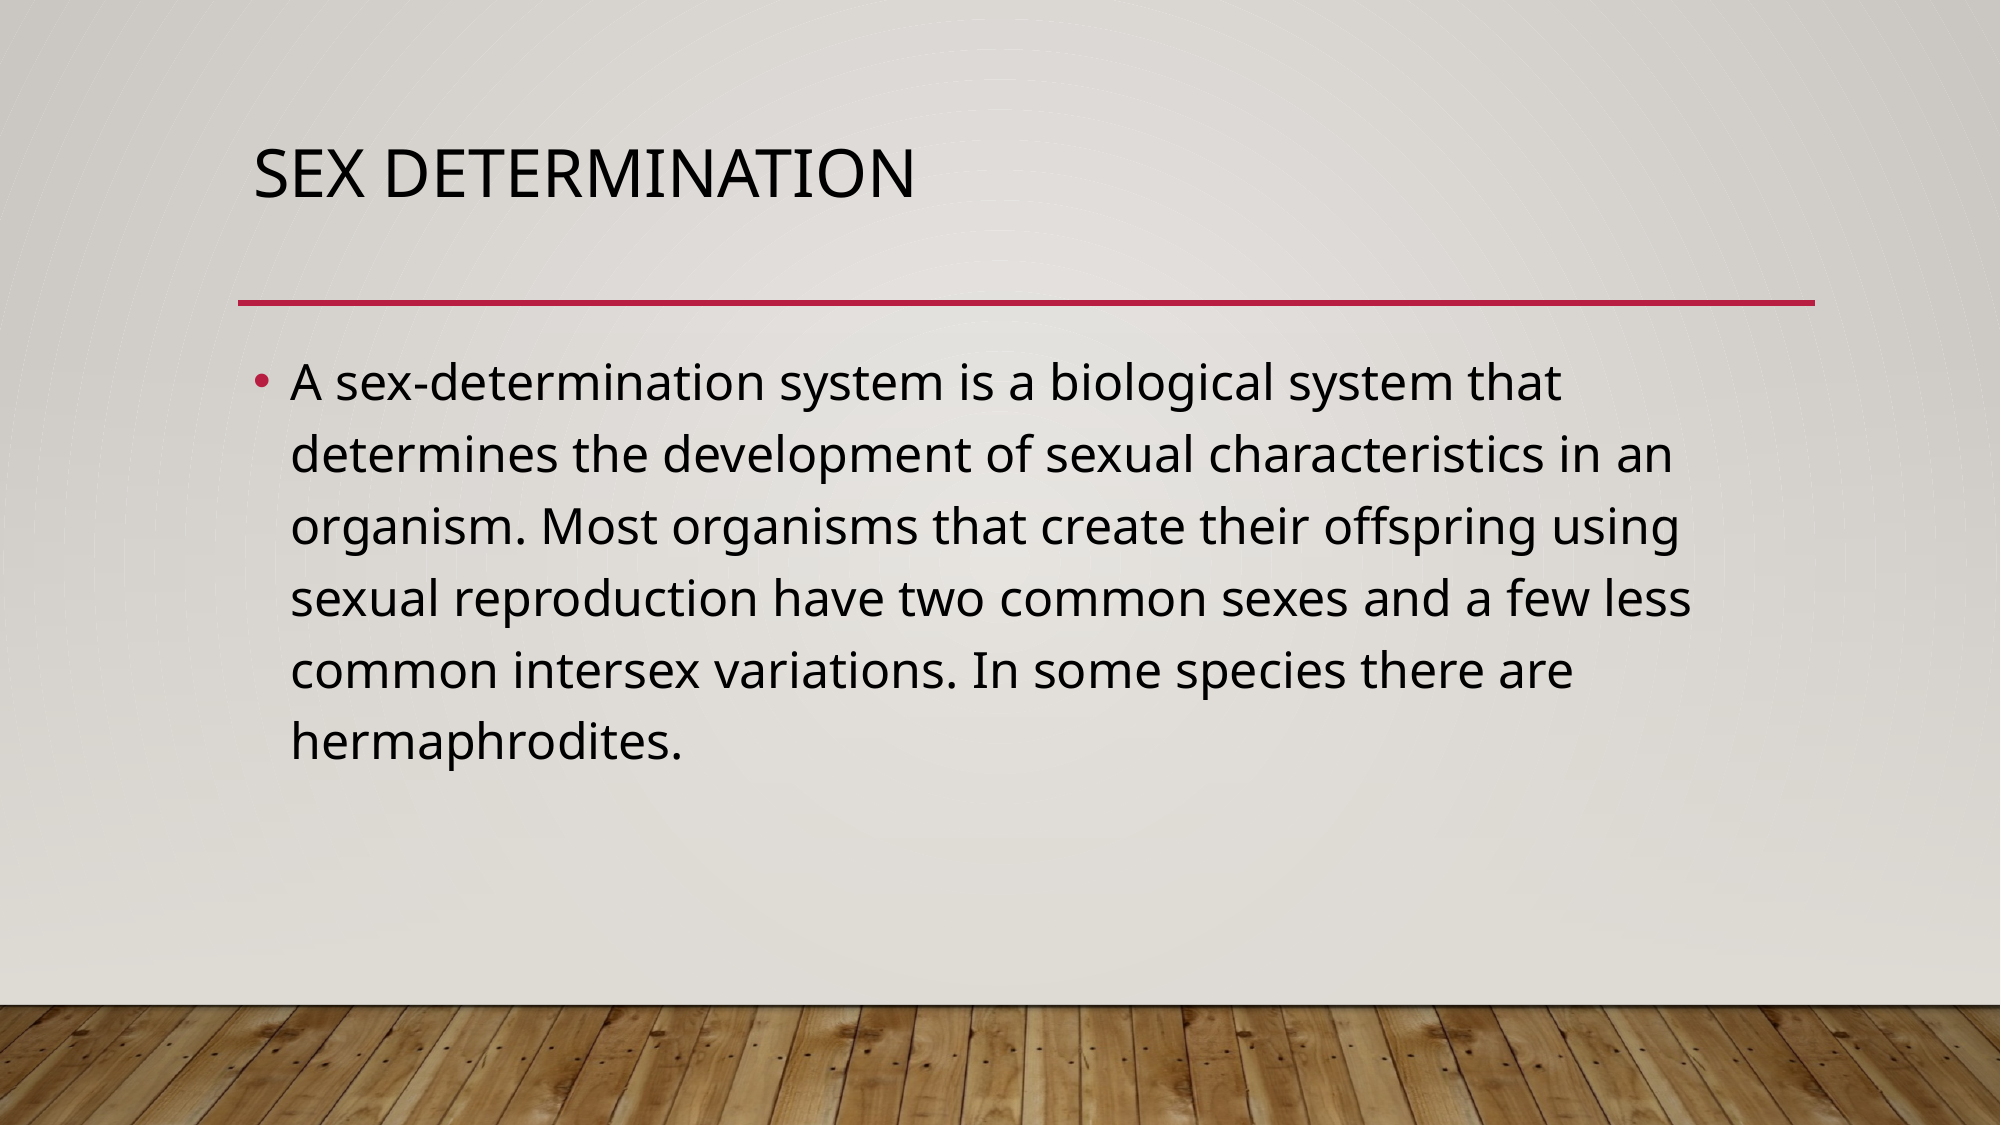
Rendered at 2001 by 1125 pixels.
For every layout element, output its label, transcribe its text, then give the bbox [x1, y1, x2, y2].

picture [0, 1005, 2000, 1125]
title Sex determination [238, 131, 1814, 305]
list A sex-determination system is a biological system that determines the development of sexual characteristics in an organism. Most organisms that create their offspring using sexual reproduction have two common sexes and a few less common intersex variations. In some species there are hermaphrodites. [238, 330, 1814, 897]
